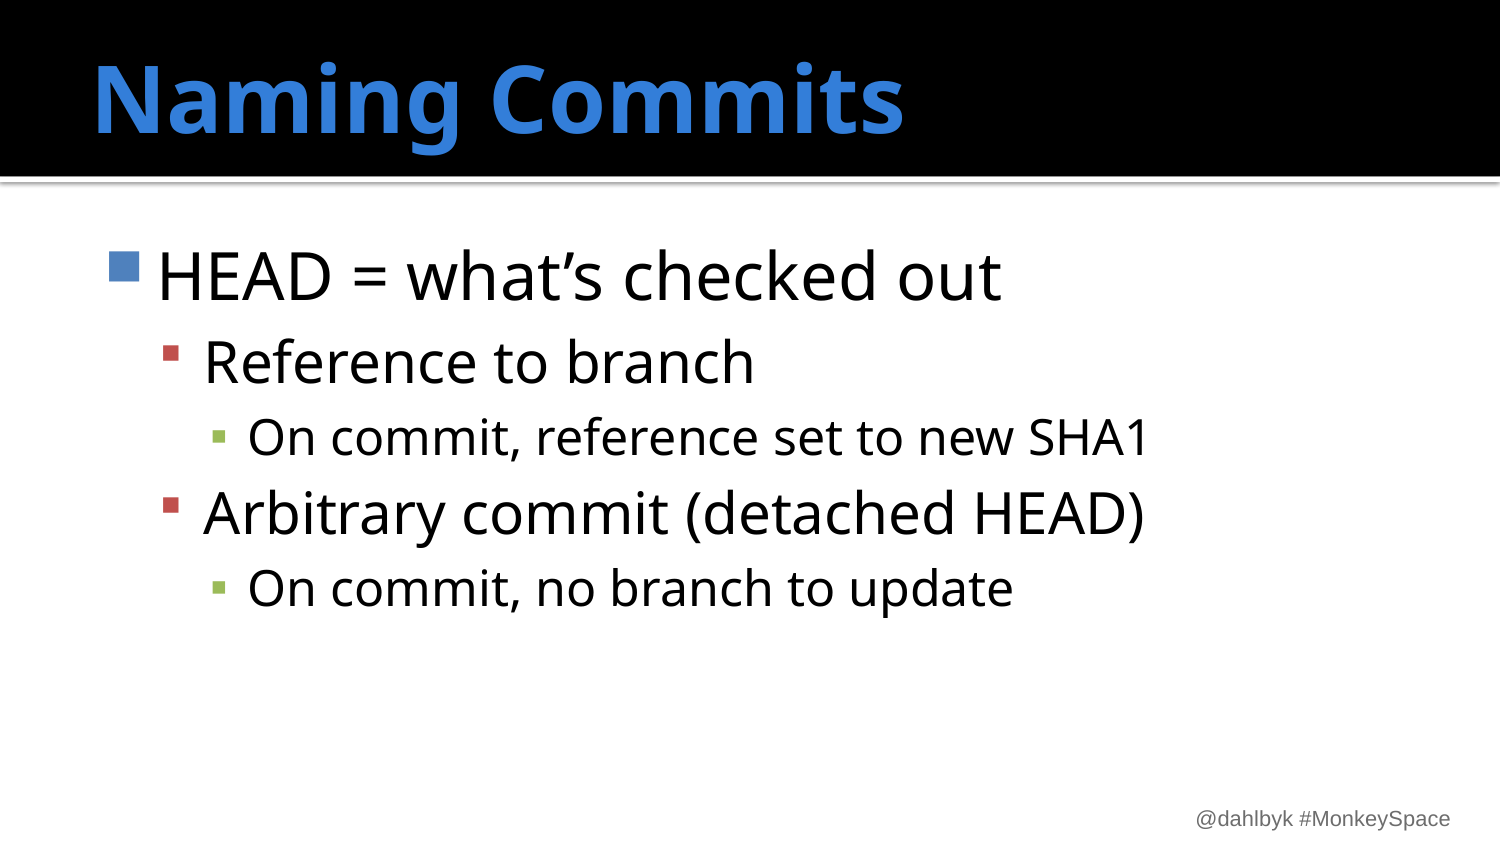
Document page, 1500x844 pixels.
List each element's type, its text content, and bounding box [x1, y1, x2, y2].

title Naming Commits [75, 19, 1425, 174]
slide_number @dahlbyk #MonkeySpace [1074, 796, 1467, 831]
list HEAD = what’s checked out Reference to branch On commit, reference set to new SHA1 Arbitrary commit (detached HEAD) On commit, no branch to update [75, 218, 1425, 788]
